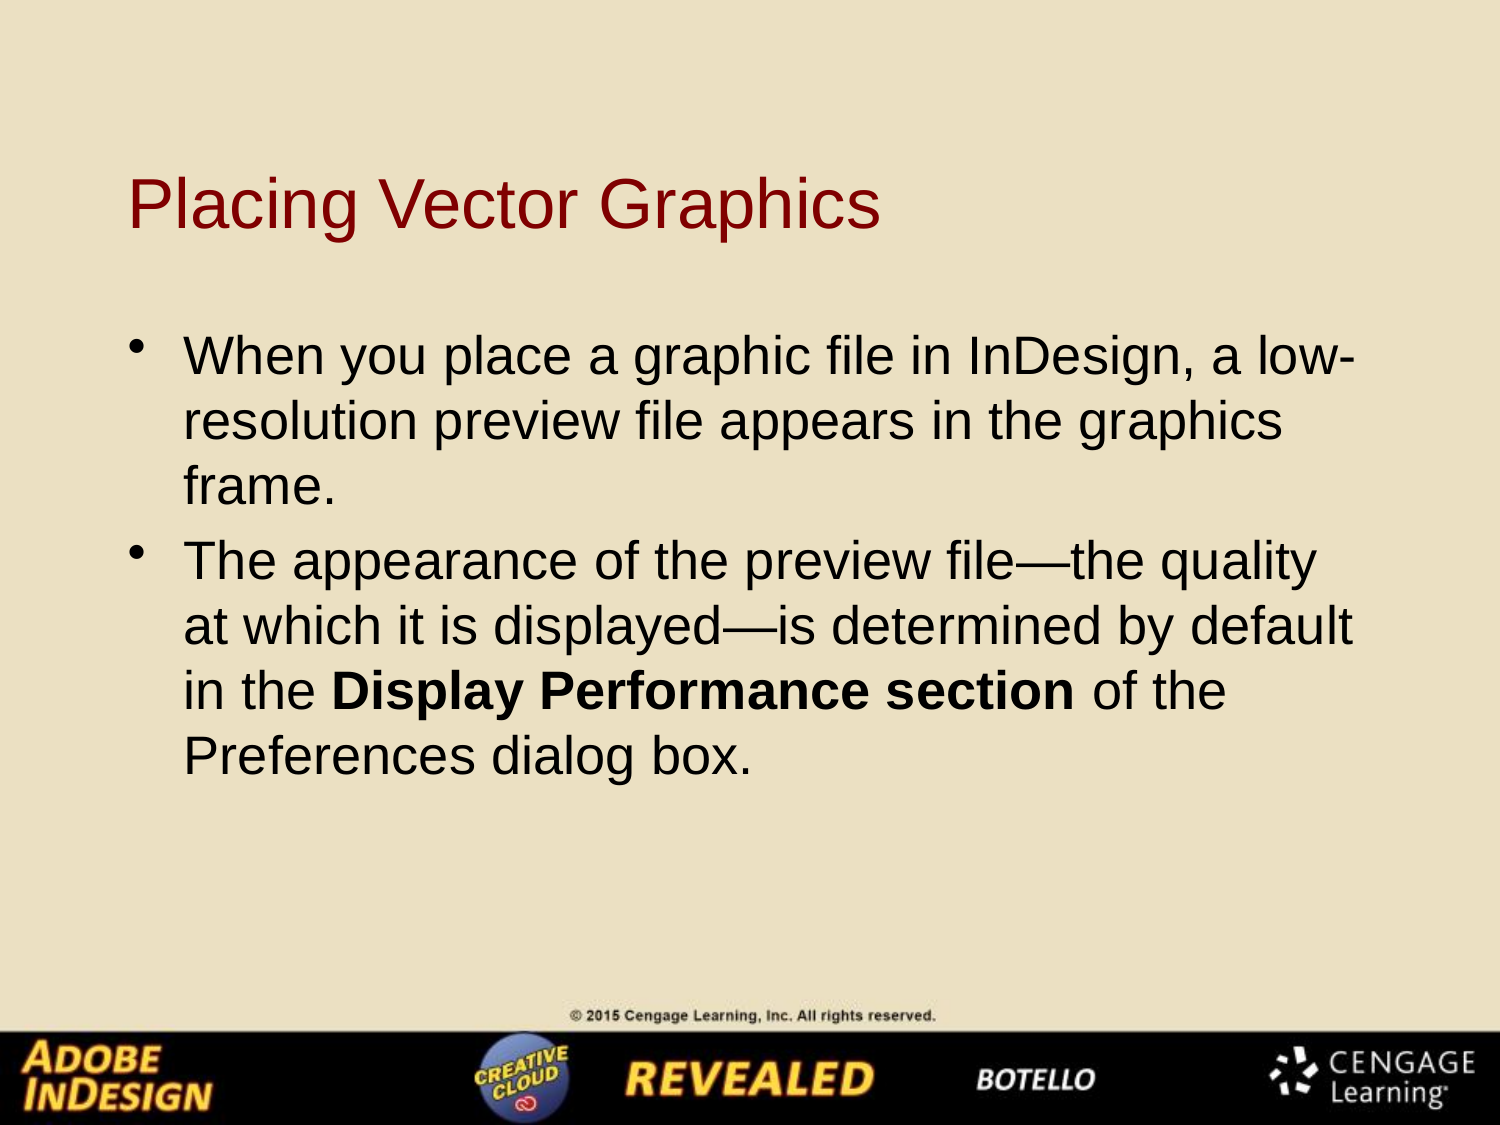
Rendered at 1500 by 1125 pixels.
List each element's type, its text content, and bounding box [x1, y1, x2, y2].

list When you place a graphic file in InDesign, a low-resolution preview file appears in the graphics frame. The appearance of the preview file—the quality at which it is displayed—is determined by default in the Display Performance section of the Preferences dialog box. [112, 312, 1388, 1000]
title Placing Vector Graphics [112, 99, 1388, 300]
picture [0, 0, 1500, 1125]
